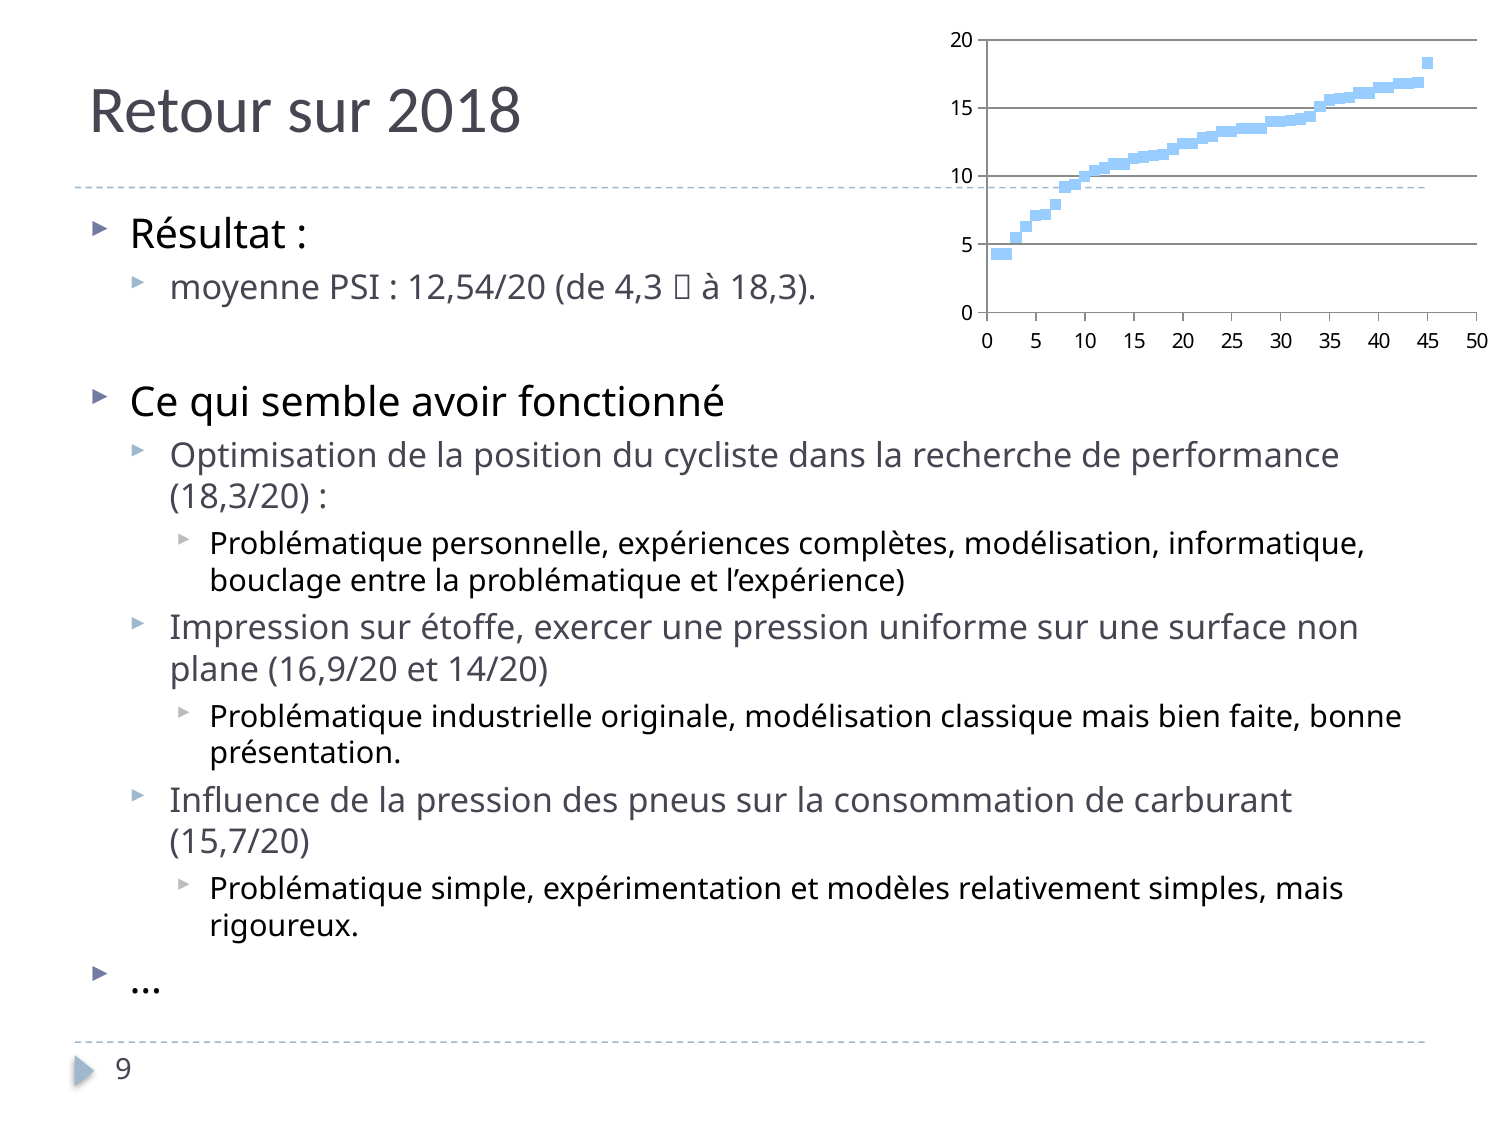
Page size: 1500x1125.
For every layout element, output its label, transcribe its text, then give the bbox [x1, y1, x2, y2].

slide_number 9 [100, 1042, 426, 1103]
chart [938, 18, 1500, 363]
title Retour sur 2018 [75, 24, 933, 188]
